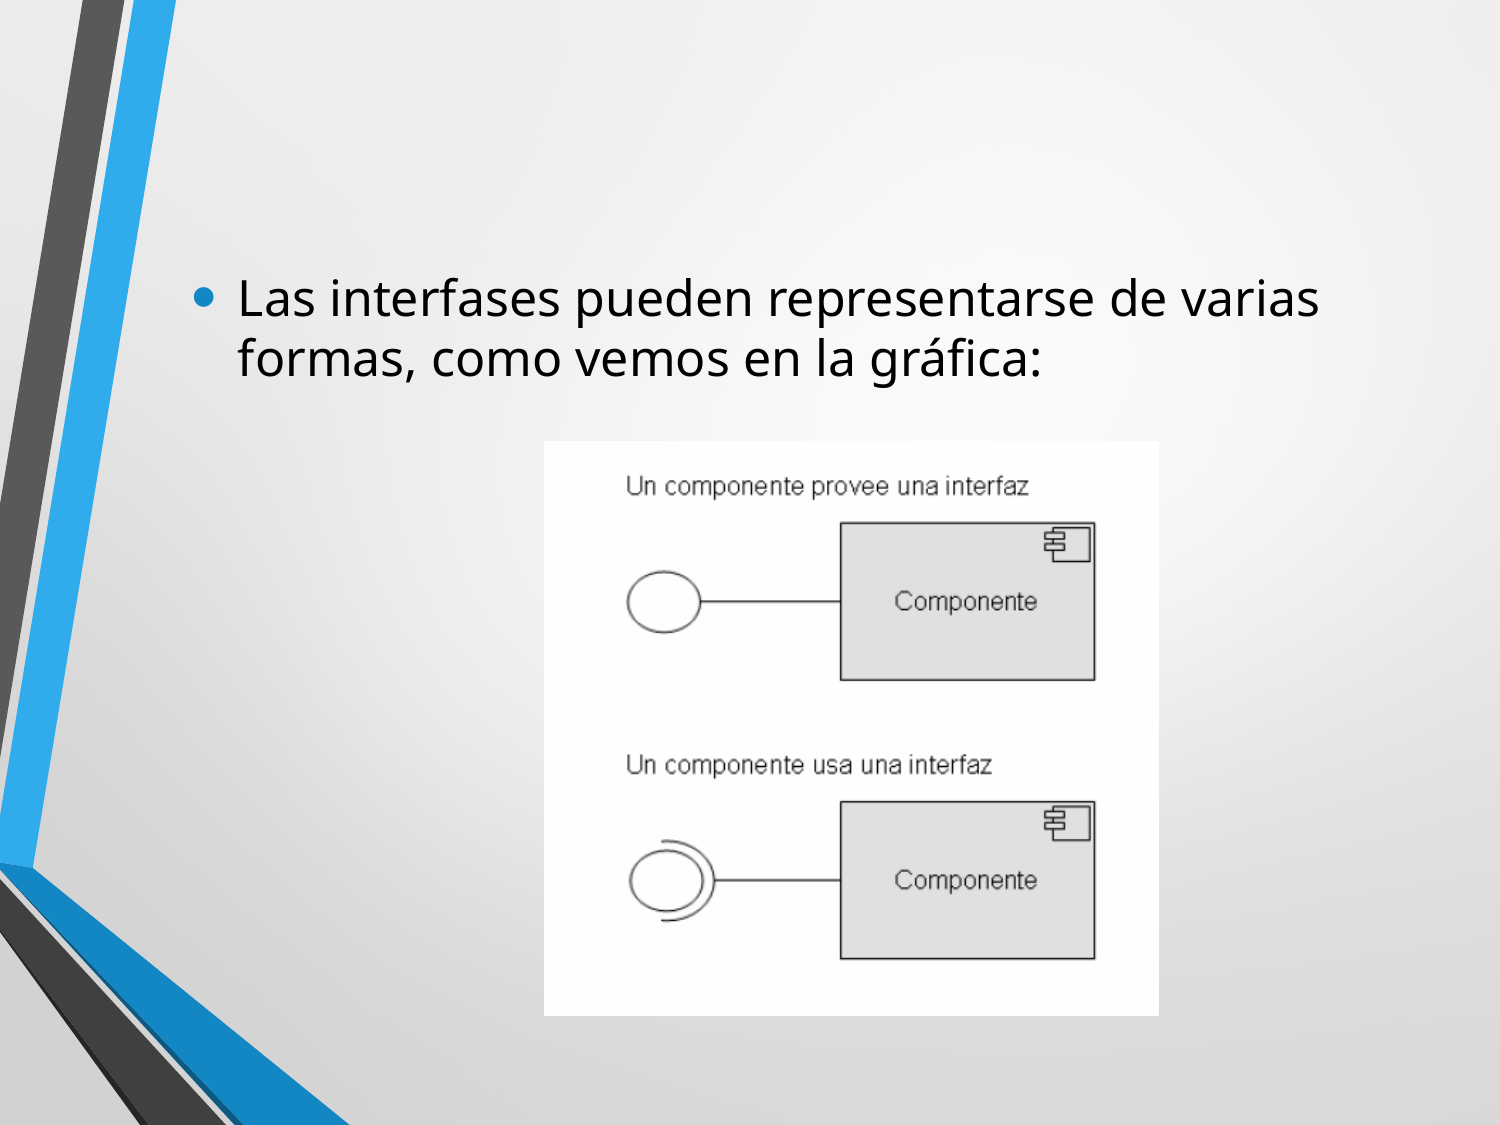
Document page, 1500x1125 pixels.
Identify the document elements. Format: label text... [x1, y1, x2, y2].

list Las interfases pueden representarse de varias formas, como vemos en la gráfica: [176, 123, 1500, 531]
picture [544, 440, 1159, 1016]
